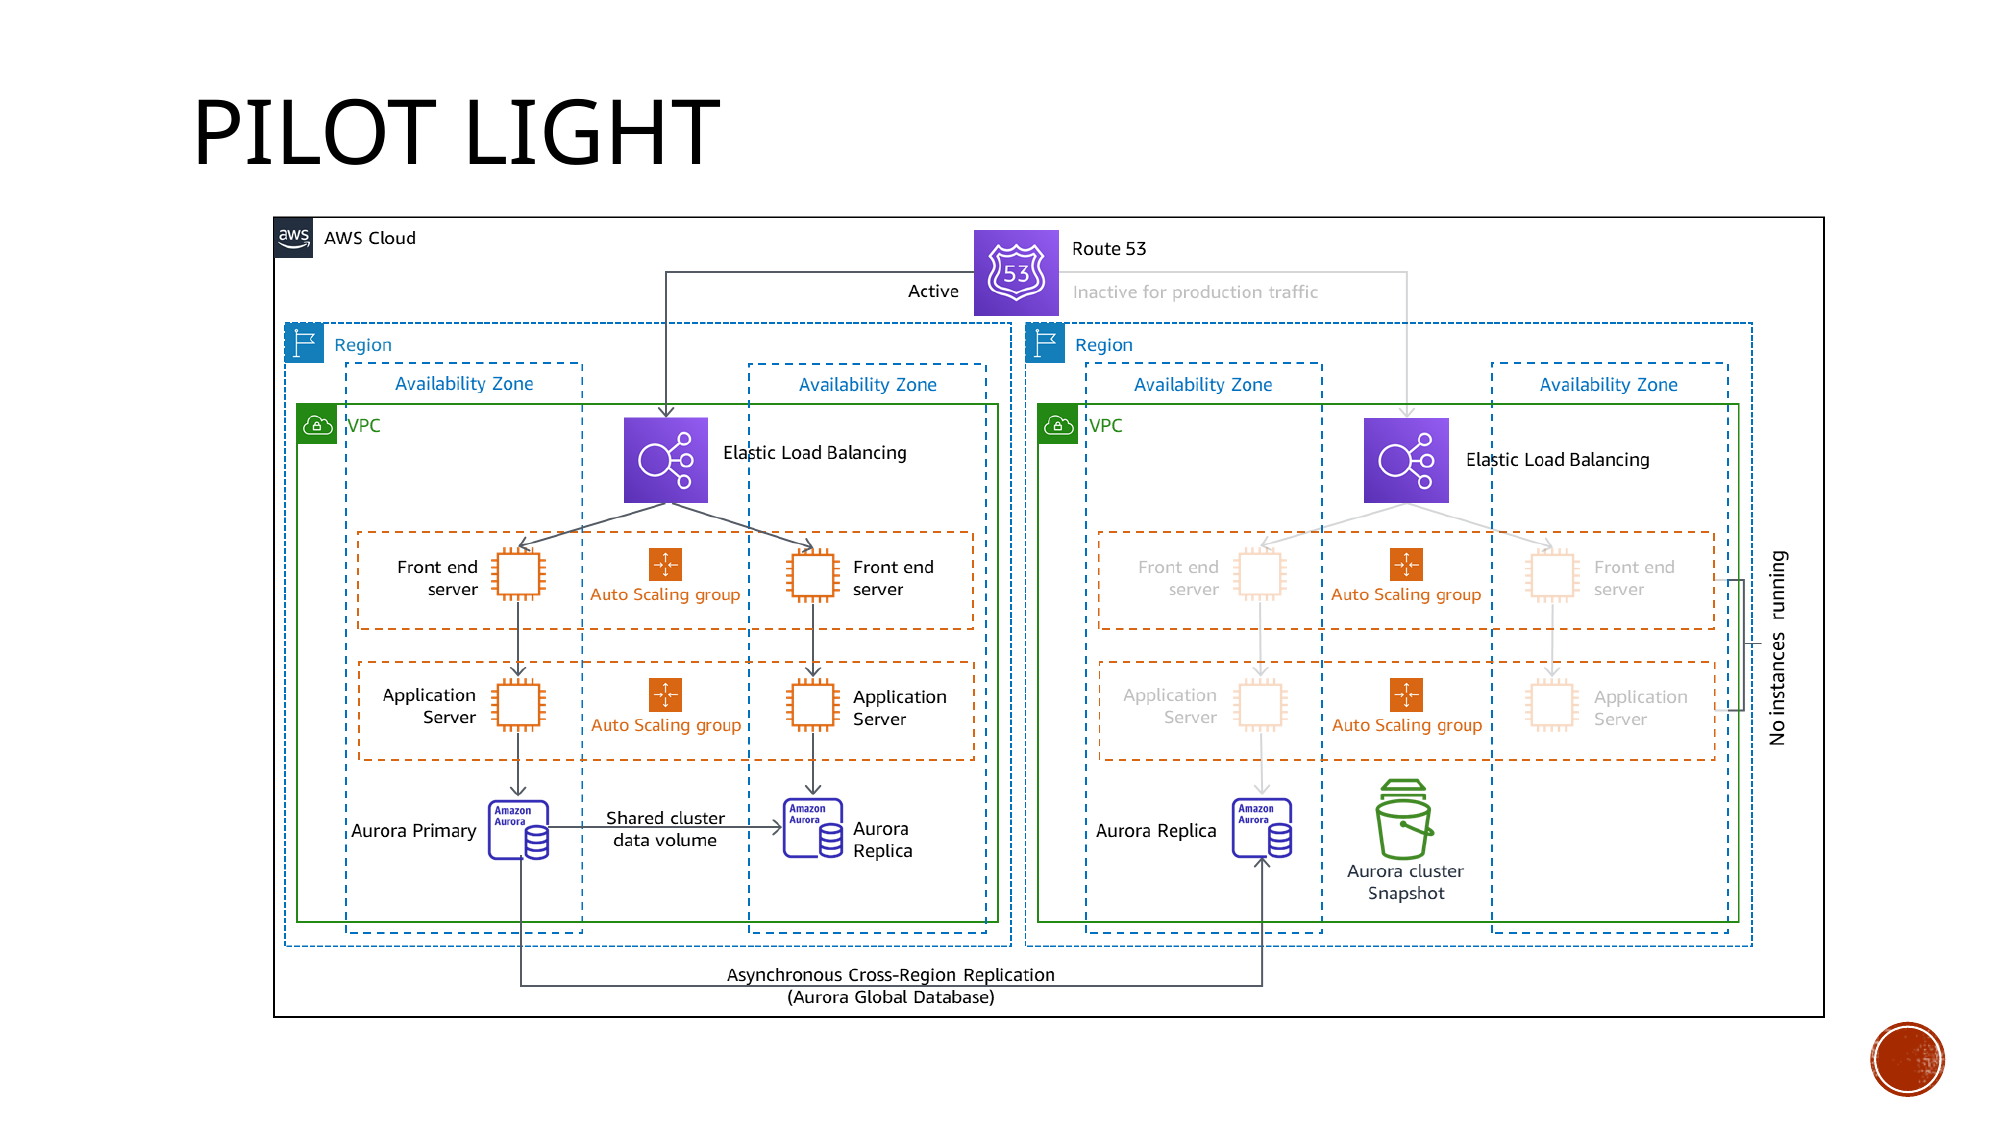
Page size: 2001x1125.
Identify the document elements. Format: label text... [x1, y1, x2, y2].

title pilot light [175, 79, 1826, 192]
picture [237, 191, 1863, 1046]
